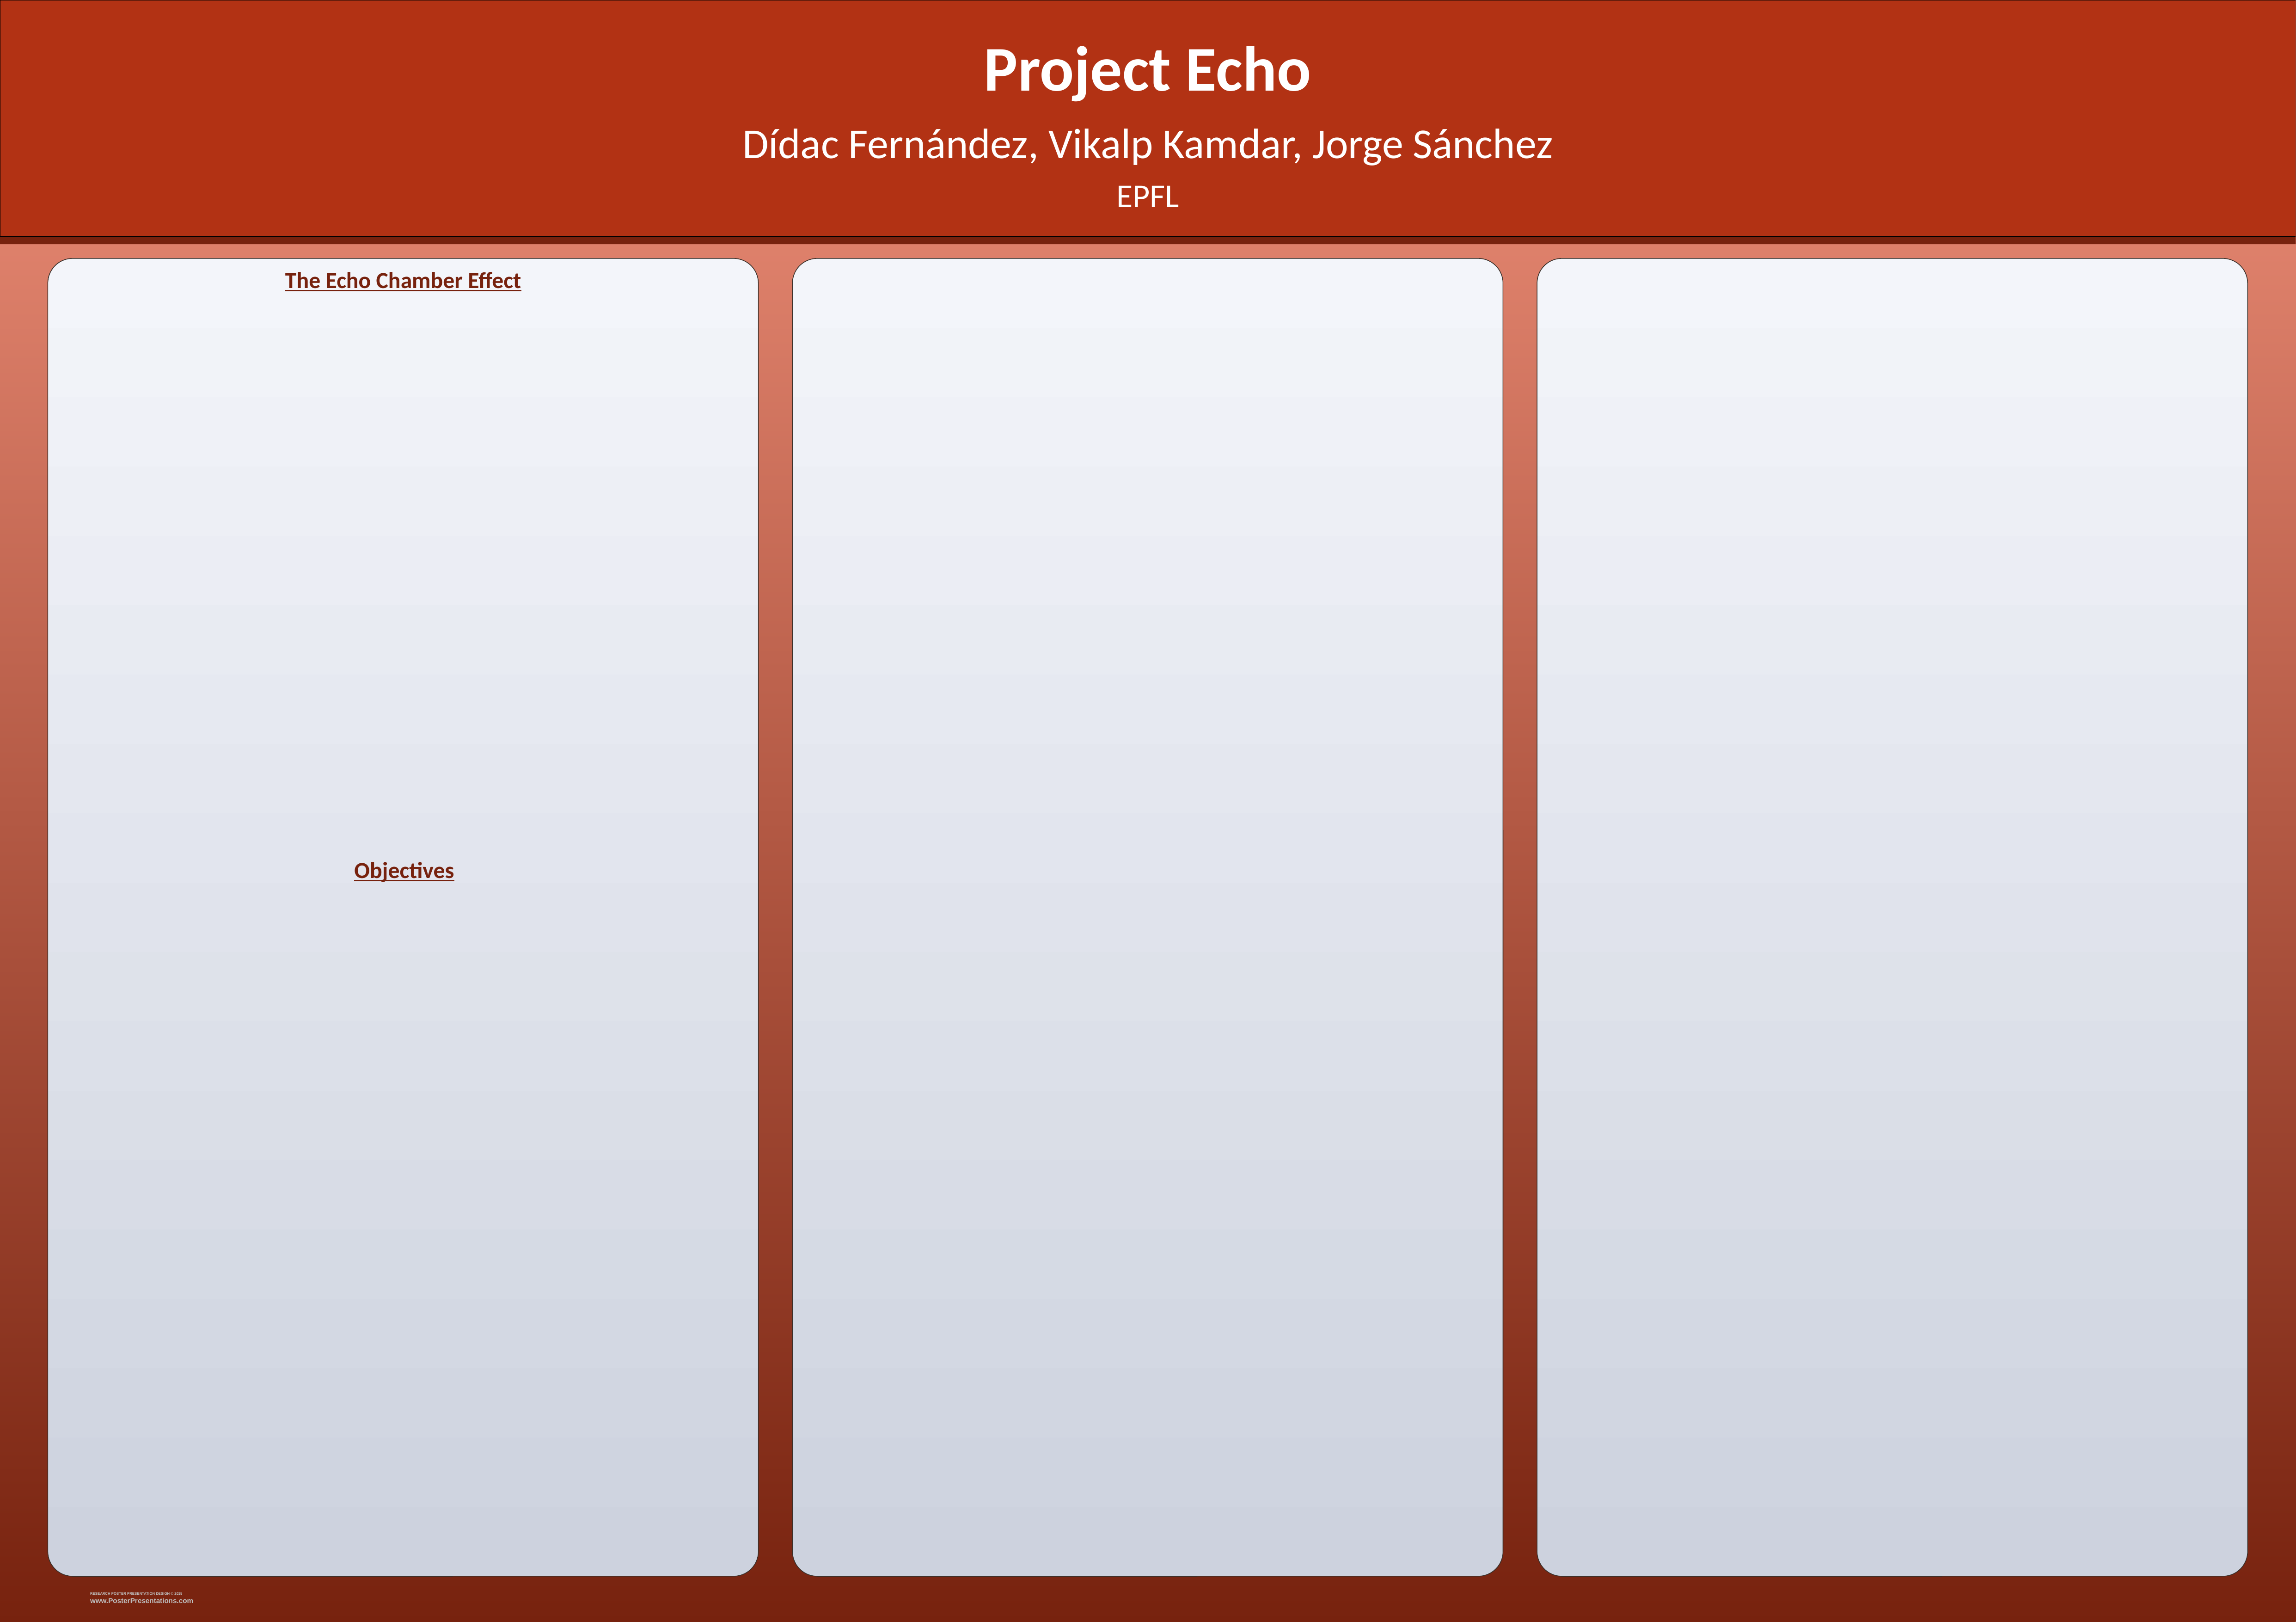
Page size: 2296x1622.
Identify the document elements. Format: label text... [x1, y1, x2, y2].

list Dídac Fernández, Vikalp Kamdar, Jorge Sánchez [305, 113, 1990, 170]
list EPFL [305, 170, 1990, 217]
list The Echo Chamber Effect [48, 260, 759, 298]
list Project Echo [305, 24, 1990, 113]
list Objectives [49, 849, 759, 889]
